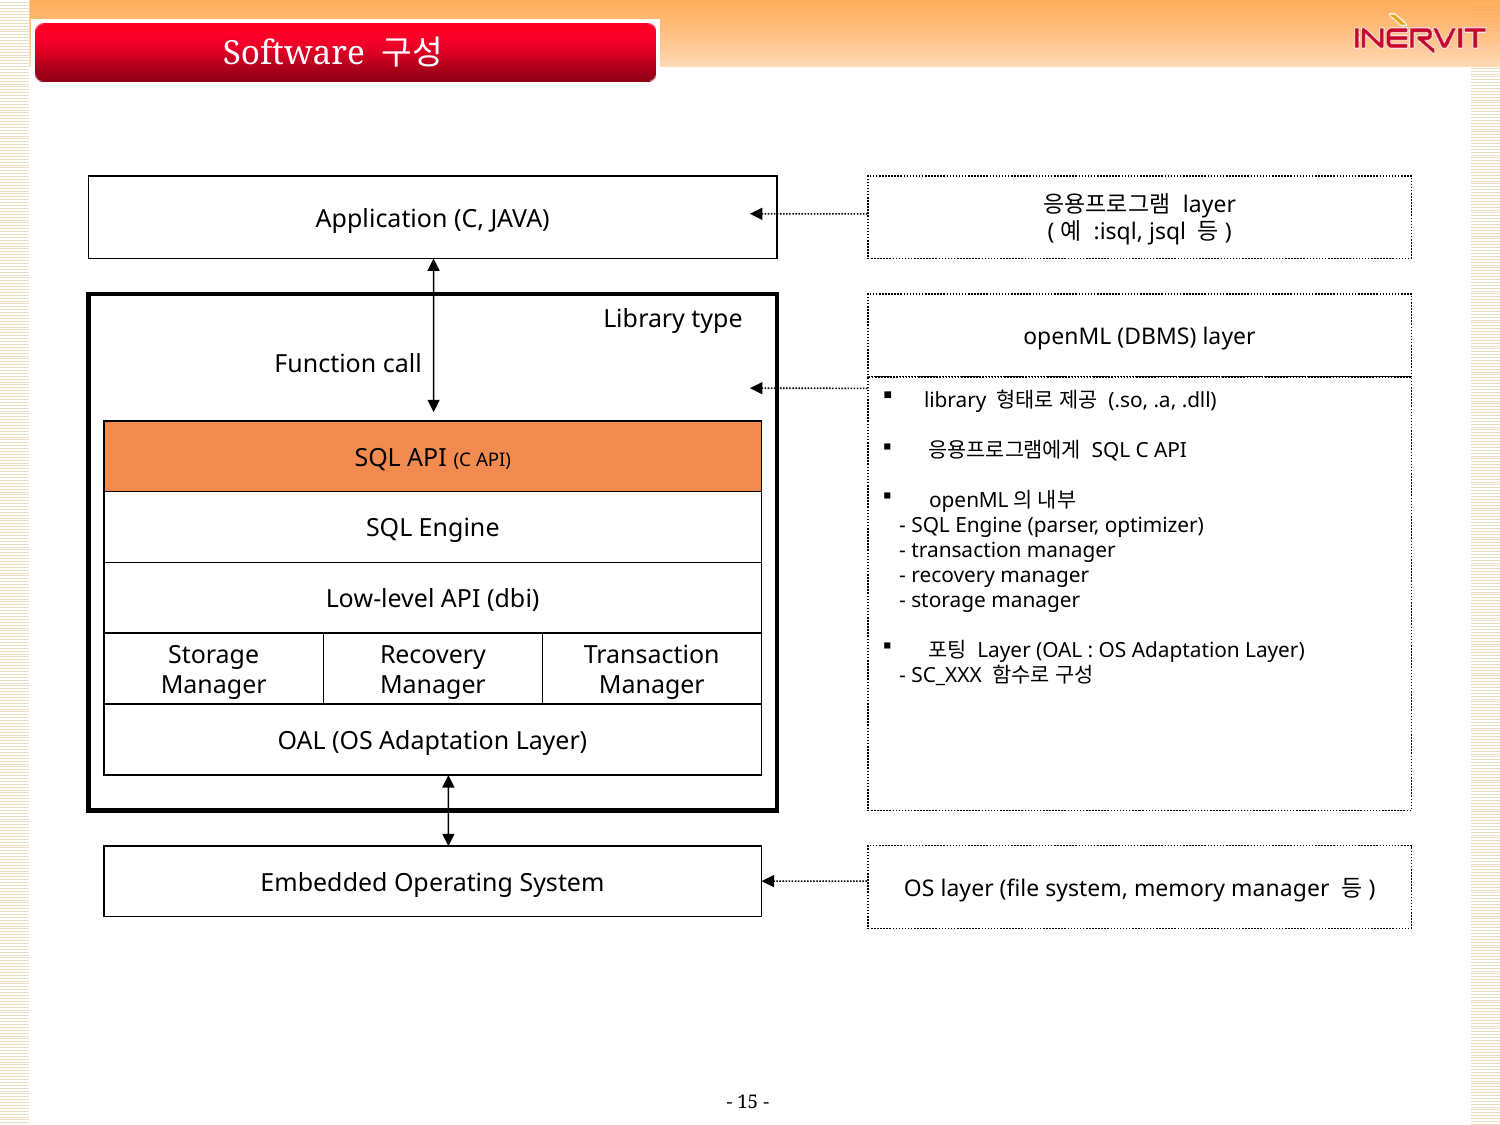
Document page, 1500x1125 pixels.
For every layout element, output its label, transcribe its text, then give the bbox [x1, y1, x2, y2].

text_box Function call [259, 339, 438, 385]
picture [35, 23, 656, 82]
title Software 구성 [42, 23, 624, 79]
slide_number - 15 - [572, 1082, 924, 1111]
text_box [750, 382, 763, 395]
text_box Application (C, JAVA) [88, 175, 777, 259]
text_box Library type [588, 294, 758, 340]
text_box library 형태로 제공 (.so, .a, .dll) 응용프로그램에게 SQL C API openML의 내부 - SQL Engine (parser, optimizer) - transaction manager - recovery manager - storage manager 포팅 Layer (OAL : OS Adaptation Layer) - SC_XXX 함수로 구성 [867, 376, 1412, 811]
text_box OS layer (file system, memory manager 등) [867, 845, 1412, 929]
text_box [750, 207, 763, 220]
picture [1352, 13, 1488, 55]
text_box Embedded Operating System [104, 845, 762, 917]
text_box [442, 775, 455, 847]
text_box [88, 294, 778, 811]
text_box [427, 385, 440, 413]
text_box [761, 874, 775, 888]
text_box openML (DBMS) layer [867, 293, 1412, 376]
text_box 응용프로그램 layer (예 :isql, jsql 등) [867, 175, 1412, 259]
text_box [427, 258, 440, 339]
